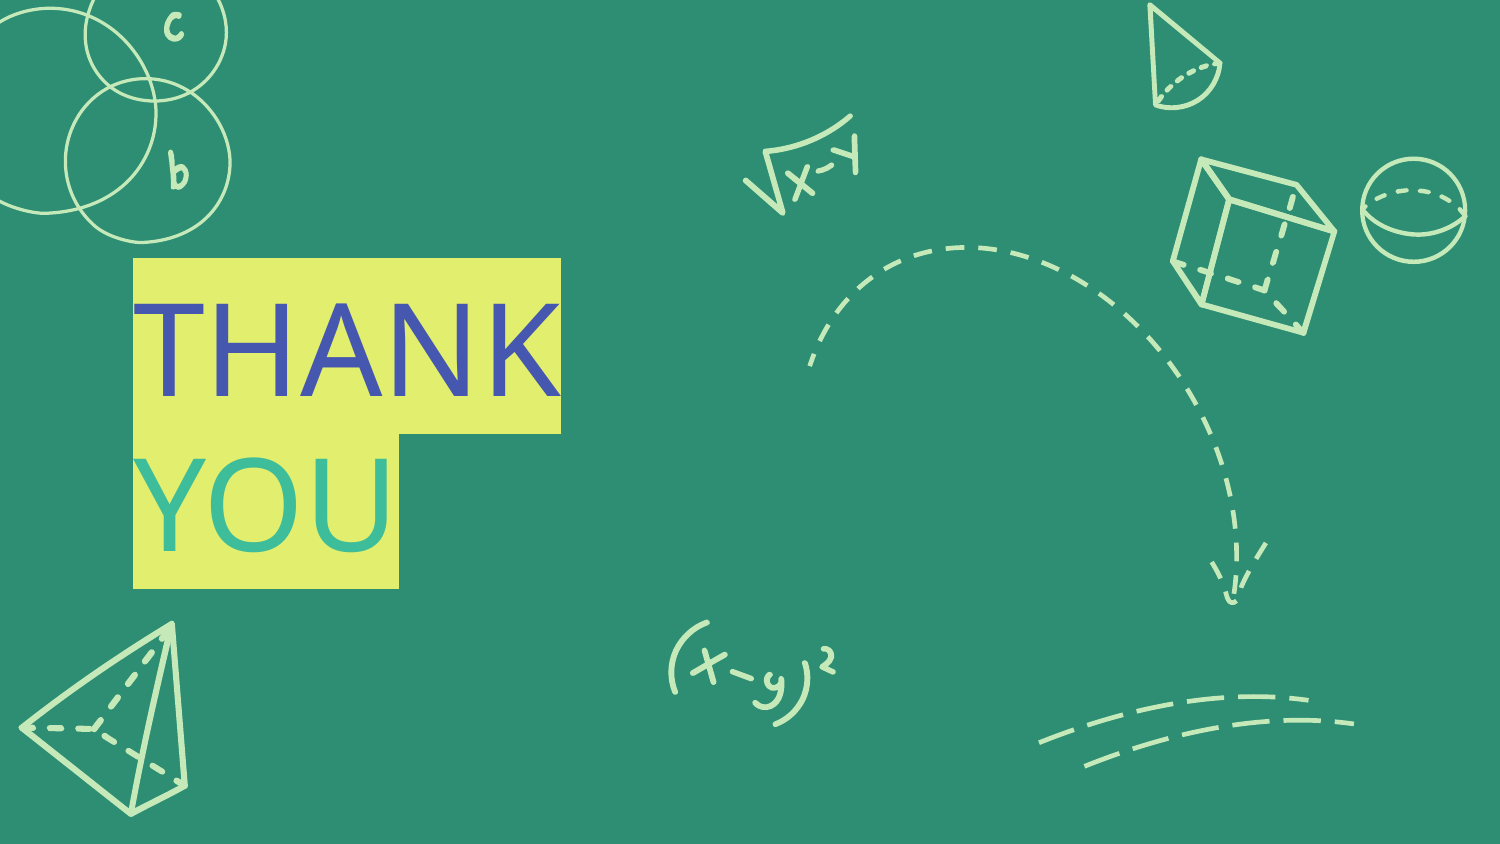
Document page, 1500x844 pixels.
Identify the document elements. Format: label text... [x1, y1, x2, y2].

text_box [1039, 708, 1260, 743]
title THANK YOU [118, 118, 924, 726]
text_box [752, 296, 1283, 700]
text_box [1084, 720, 1354, 767]
text_box [1287, 698, 1309, 704]
